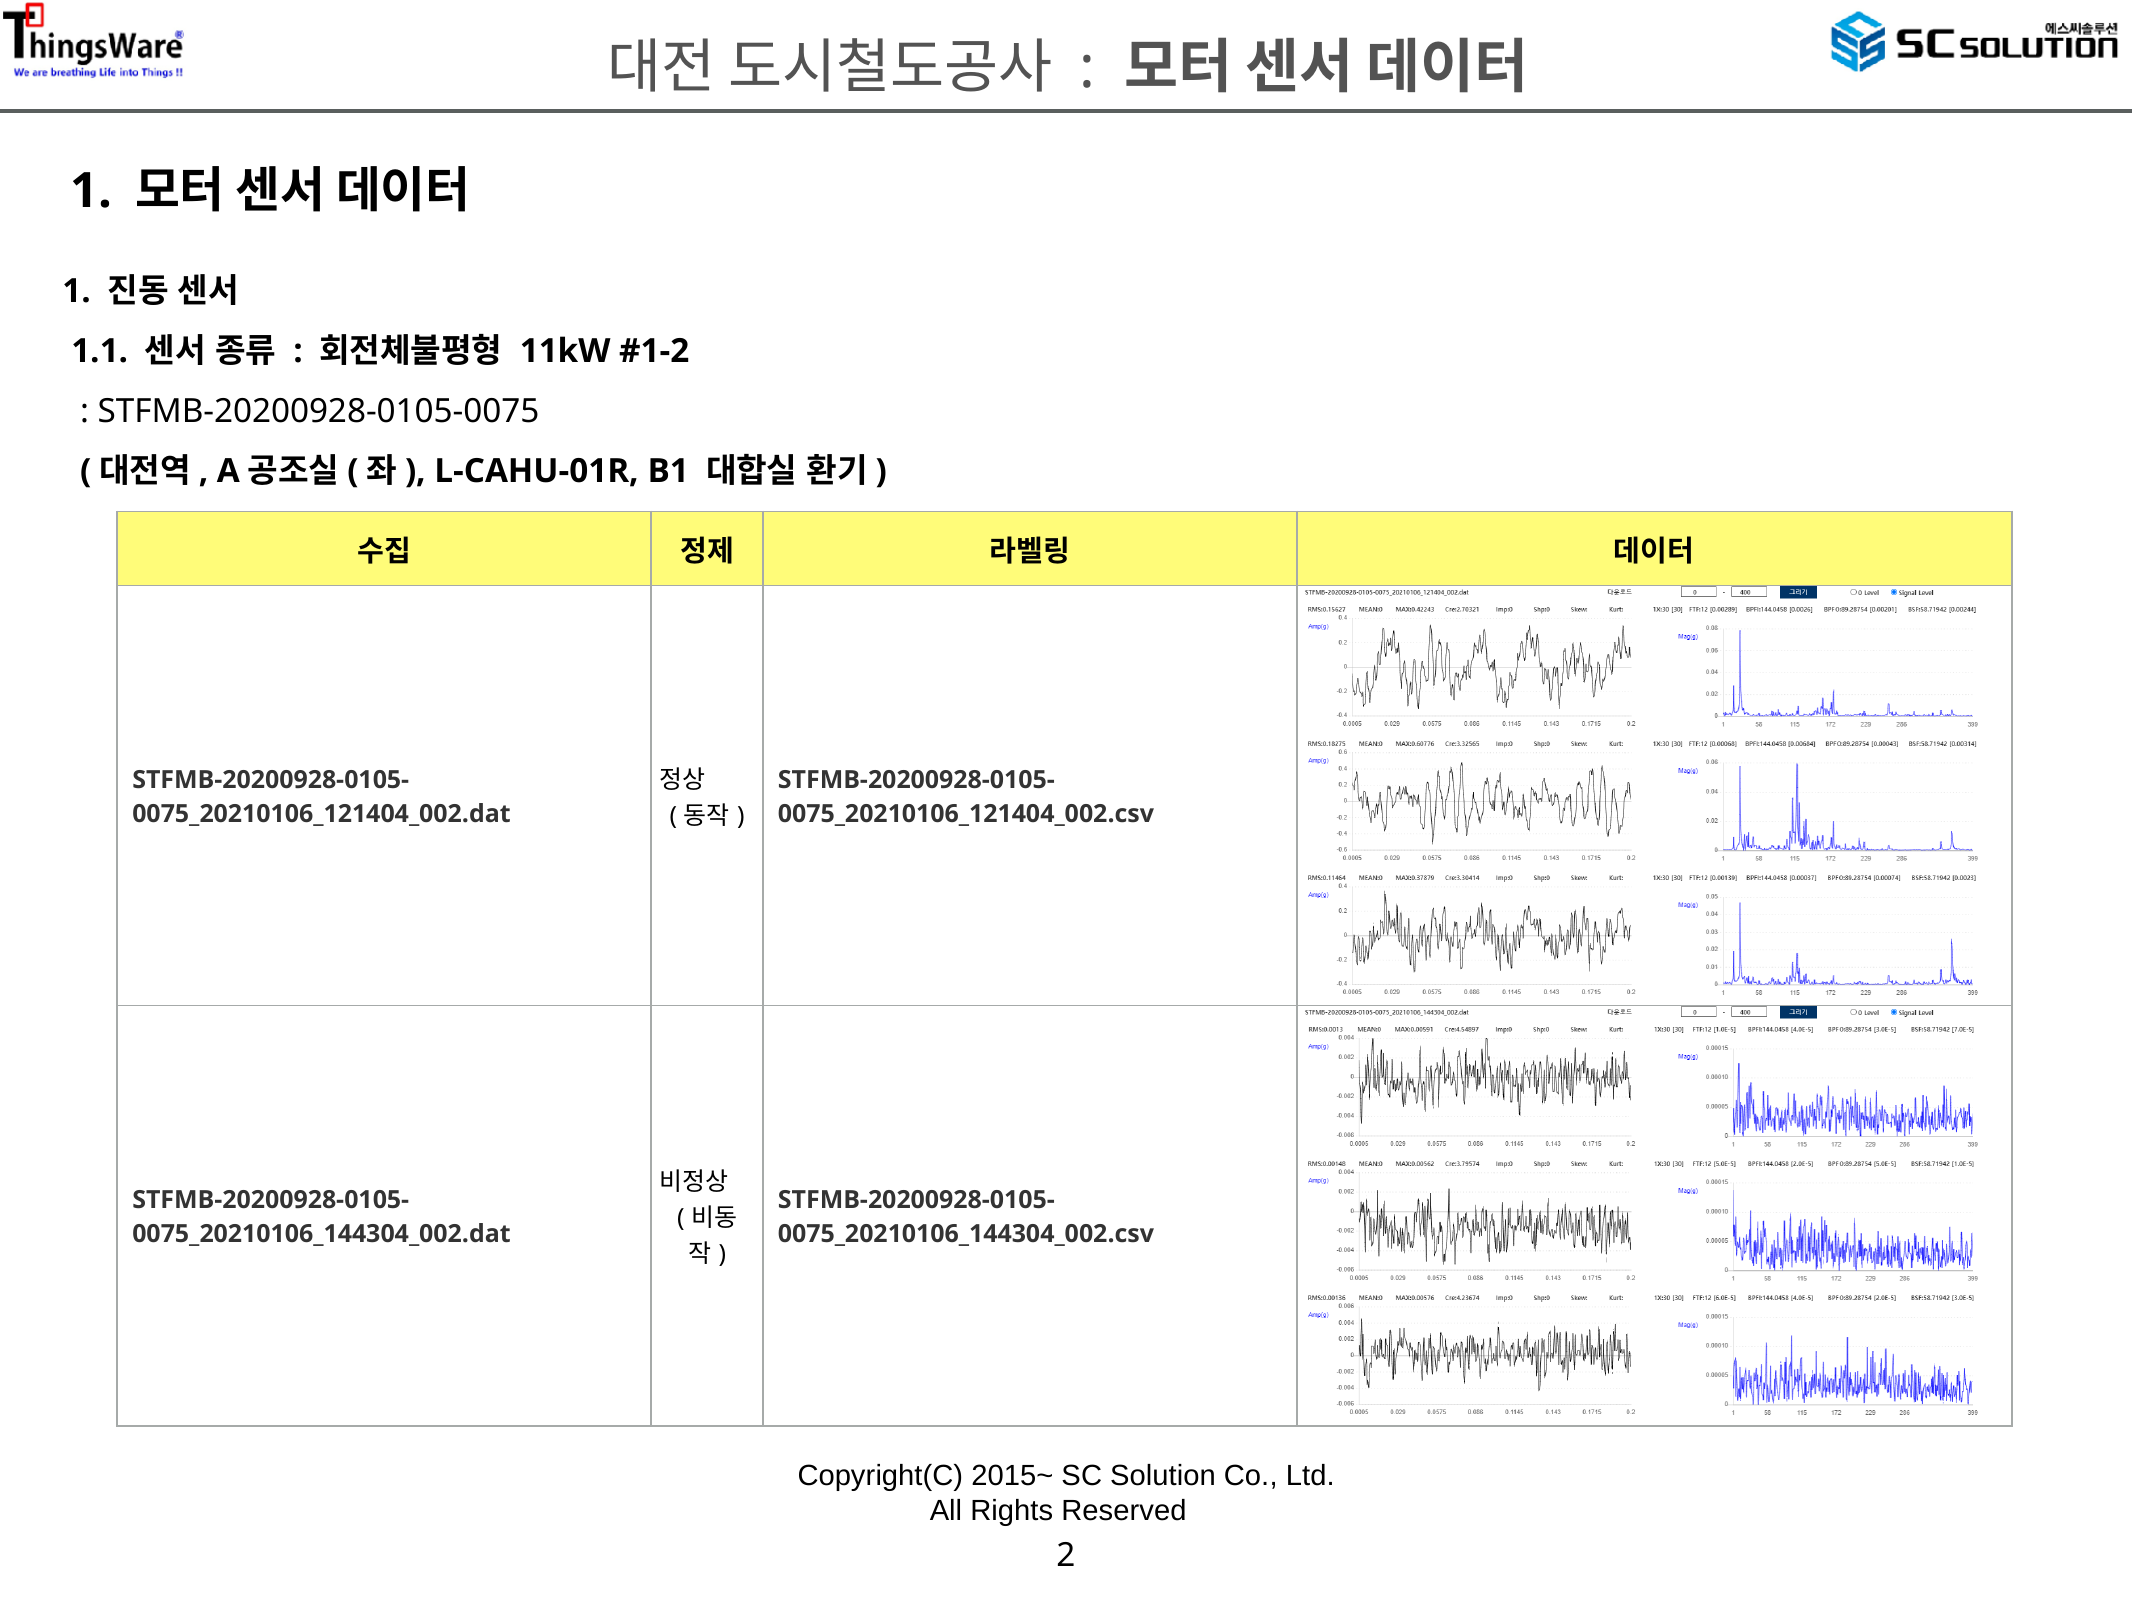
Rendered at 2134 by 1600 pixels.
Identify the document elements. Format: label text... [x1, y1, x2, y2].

text_box 1. 진동 센서 1.1. 센서 종류 : 회전체불평형 11kW #1-2 : STFMB-20200928-0105-0075 (대전역, A공조실(좌), L-CAHU-01R, B1 대합실 환기) [54, 240, 896, 497]
picture [1812, 0, 2134, 84]
table_cell STFMB-20200928-0105-0075_20210106_144304_002.csv [764, 1006, 1296, 1425]
table_cell STFMB-20200928-0105-0075_20210106_121404_002.dat [118, 586, 650, 1005]
picture [0, 0, 191, 84]
table_cell STFMB-20200928-0105-0075_20210106_121404_002.csv [764, 586, 1296, 1005]
text_box Copyright(C) 2015~ SC Solution Co., Ltd. All Rights Reserved [789, 1447, 1344, 1535]
table_header 라벨링 [764, 512, 1296, 585]
slide_number 2 [1046, 1535, 1086, 1579]
table_cell [1298, 1006, 2011, 1425]
title 대전 도시철도공사 : 모터 센서 데이터 [0, 20, 2134, 109]
table_cell 비정상 (비동작) [652, 1006, 762, 1425]
table_cell [1298, 586, 2011, 1005]
table_header 수집 [118, 512, 650, 585]
table_header 데이터 [1298, 512, 2011, 585]
table_cell 정상 (동작) [652, 586, 762, 1005]
table_header 정제 [652, 512, 762, 585]
table_cell STFMB-20200928-0105-0075_20210106_144304_002.dat [118, 1006, 650, 1425]
text_box 1. 모터 센서 데이터 [0, 138, 2134, 226]
